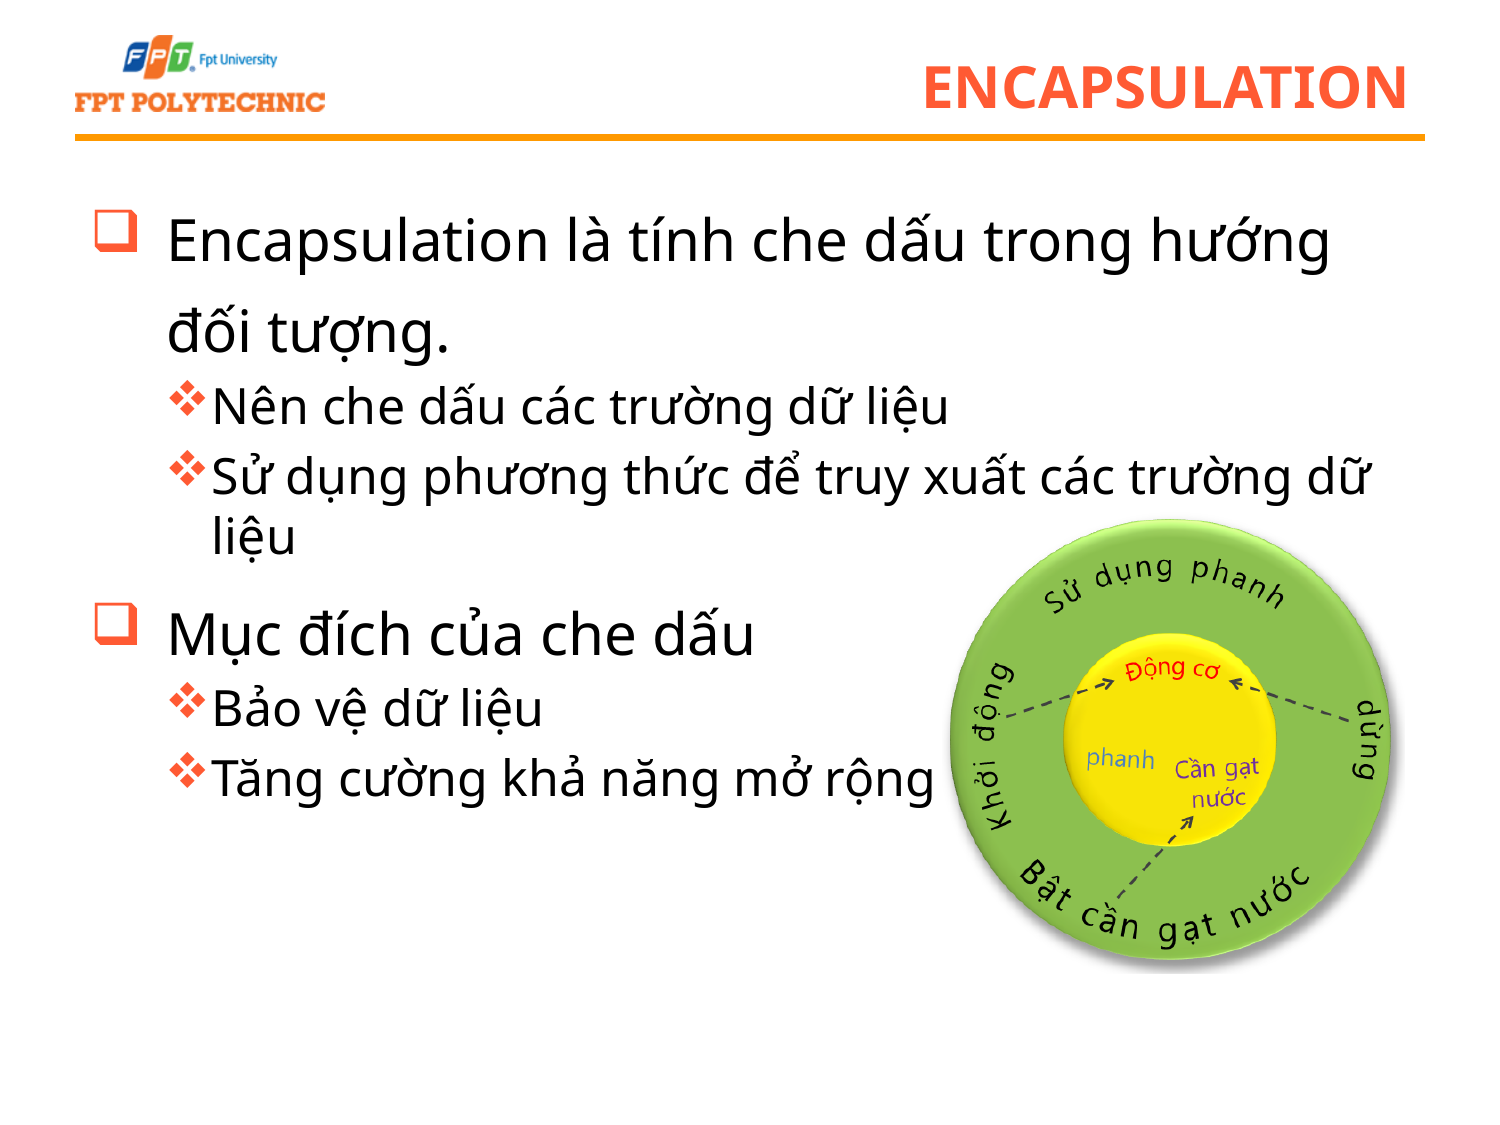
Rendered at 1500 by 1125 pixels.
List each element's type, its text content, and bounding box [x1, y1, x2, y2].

picture [942, 512, 1405, 974]
picture [75, 35, 325, 112]
title Encapsulation [337, 45, 1425, 125]
list Encapsulation là tính che dấu trong hướng đối tượng. Nên che dấu các trường dữ liệu Sử dụng phương thức để truy xuất các trường dữ liệu Mục đích của che dấu Bảo vệ dữ liệu Tăng cường khả năng mở rộng [75, 174, 1425, 1038]
